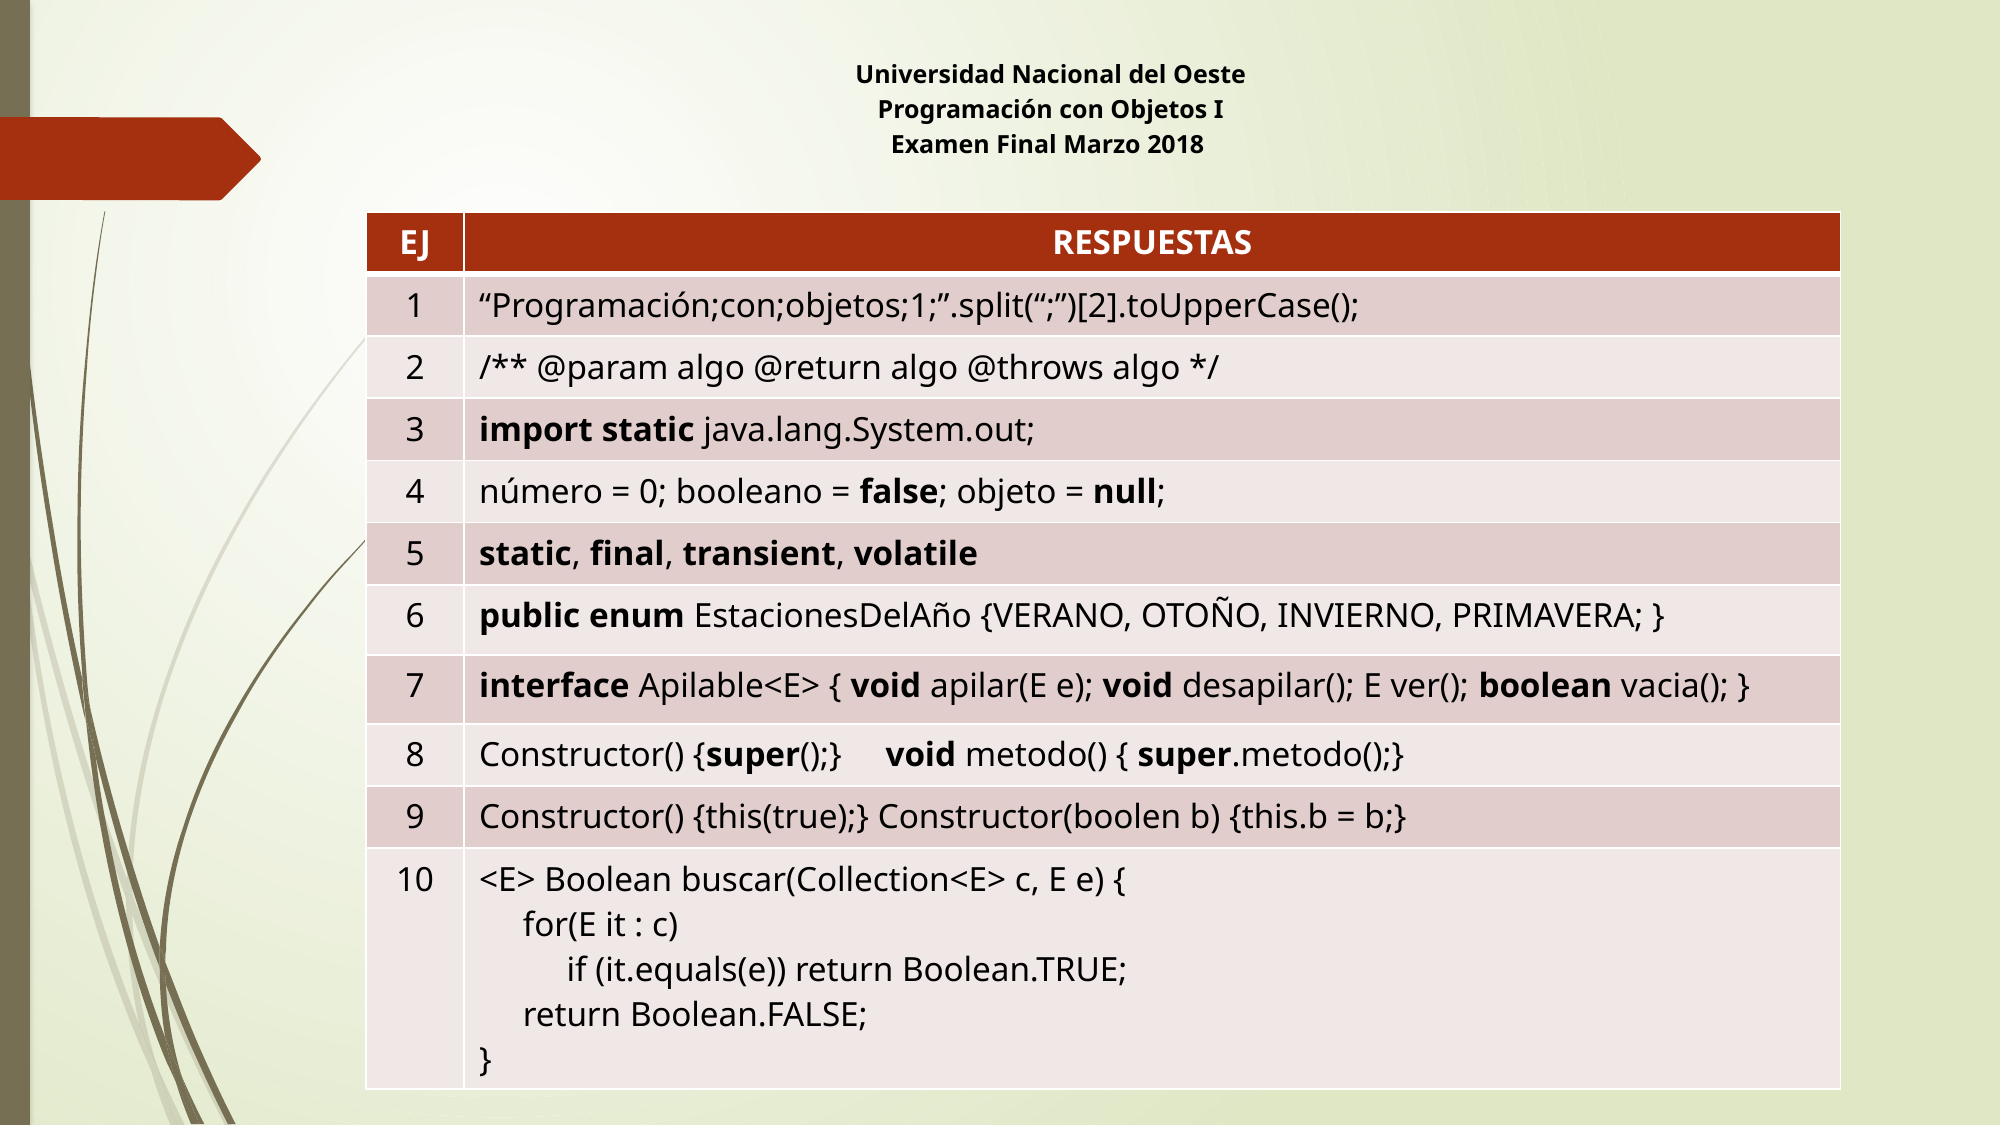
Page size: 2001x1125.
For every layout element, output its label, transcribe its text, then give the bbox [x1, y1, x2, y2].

table_cell 5 [367, 523, 463, 584]
table_cell Constructor() {this(true);} Constructor(boolen b) {this.b = b;} [465, 787, 1840, 847]
table_cell 4 [367, 461, 463, 522]
table_cell public enum EstacionesDelAño {VERANO, OTOÑO, INVIERNO, PRIMAVERA; } [465, 586, 1840, 654]
table_header RESPUESTAS [465, 213, 1840, 271]
table_cell 3 [367, 399, 463, 460]
table_cell import static java.lang.System.out; [465, 399, 1840, 460]
table_header EJ [367, 213, 463, 271]
table_cell 9 [367, 787, 463, 847]
table_cell /** @param algo @return algo @throws algo */ [465, 337, 1840, 397]
table_cell static, final, transient, volatile [465, 523, 1840, 584]
table_cell interface Apilable<E> { void apilar(E e); void desapilar(); E ver(); boolean vacia(); } [465, 656, 1840, 723]
table_cell número = 0; booleano = false; objeto = null; [465, 461, 1840, 522]
table_cell 2 [367, 337, 463, 397]
table_cell 8 [367, 725, 463, 785]
table_cell 1 [367, 277, 463, 335]
table_cell 7 [367, 656, 463, 723]
table_cell “Programación;con;objetos;1;”.split(“;”)[2].toUpperCase(); [465, 277, 1840, 335]
text_box Universidad Nacional del Oeste Programación con Objetos I Examen Final Marzo 2018 [609, 50, 1493, 170]
table_cell 6 [367, 586, 463, 654]
table_cell <E> Boolean buscar(Collection<E> c, E e) { for(E it : c) if (it.equals(e)) return Boolean.TRUE; return Boolean.FALSE; } [465, 849, 1840, 1088]
table_cell Constructor() {super();} void metodo() { super.metodo();} [465, 725, 1840, 785]
table_cell 10 [367, 849, 463, 1088]
